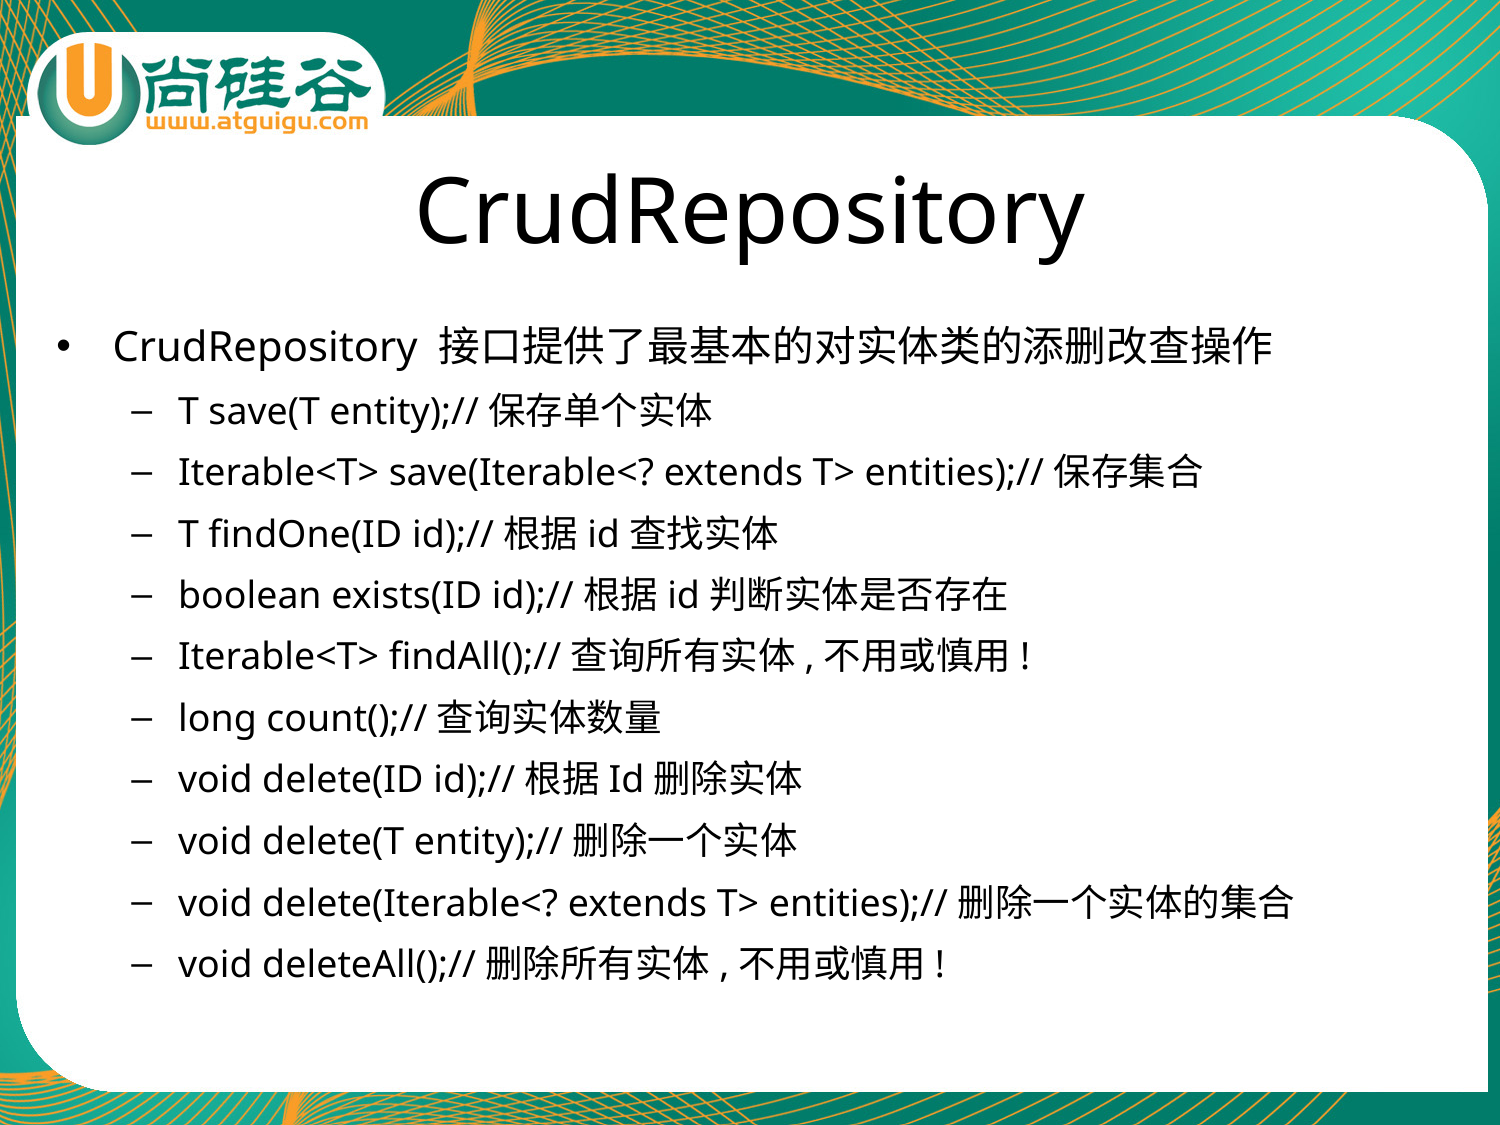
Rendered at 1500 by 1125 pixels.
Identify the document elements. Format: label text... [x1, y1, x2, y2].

picture [0, 0, 1500, 1125]
list CrudRepository 接口提供了最基本的对实体类的添删改查操作 T save(T entity);//保存单个实体 Iterable<T> save(Iterable<? extends T> entities);//保存集合 T findOne(ID id);//根据id查找实体 boolean exists(ID id);//根据id判断实体是否存在 Iterable<T> findAll();//查询所有实体,不用或慎用! long count();//查询实体数量 void delete(ID id);//根据Id删除实体 void delete(T entity);//删除一个实体 void delete(Iterable<? extends T> entities);//删除一个实体的集合 void deleteAll();//删除所有实体,不用或慎用! [41, 302, 1447, 1046]
title CrudRepository [75, 113, 1425, 302]
